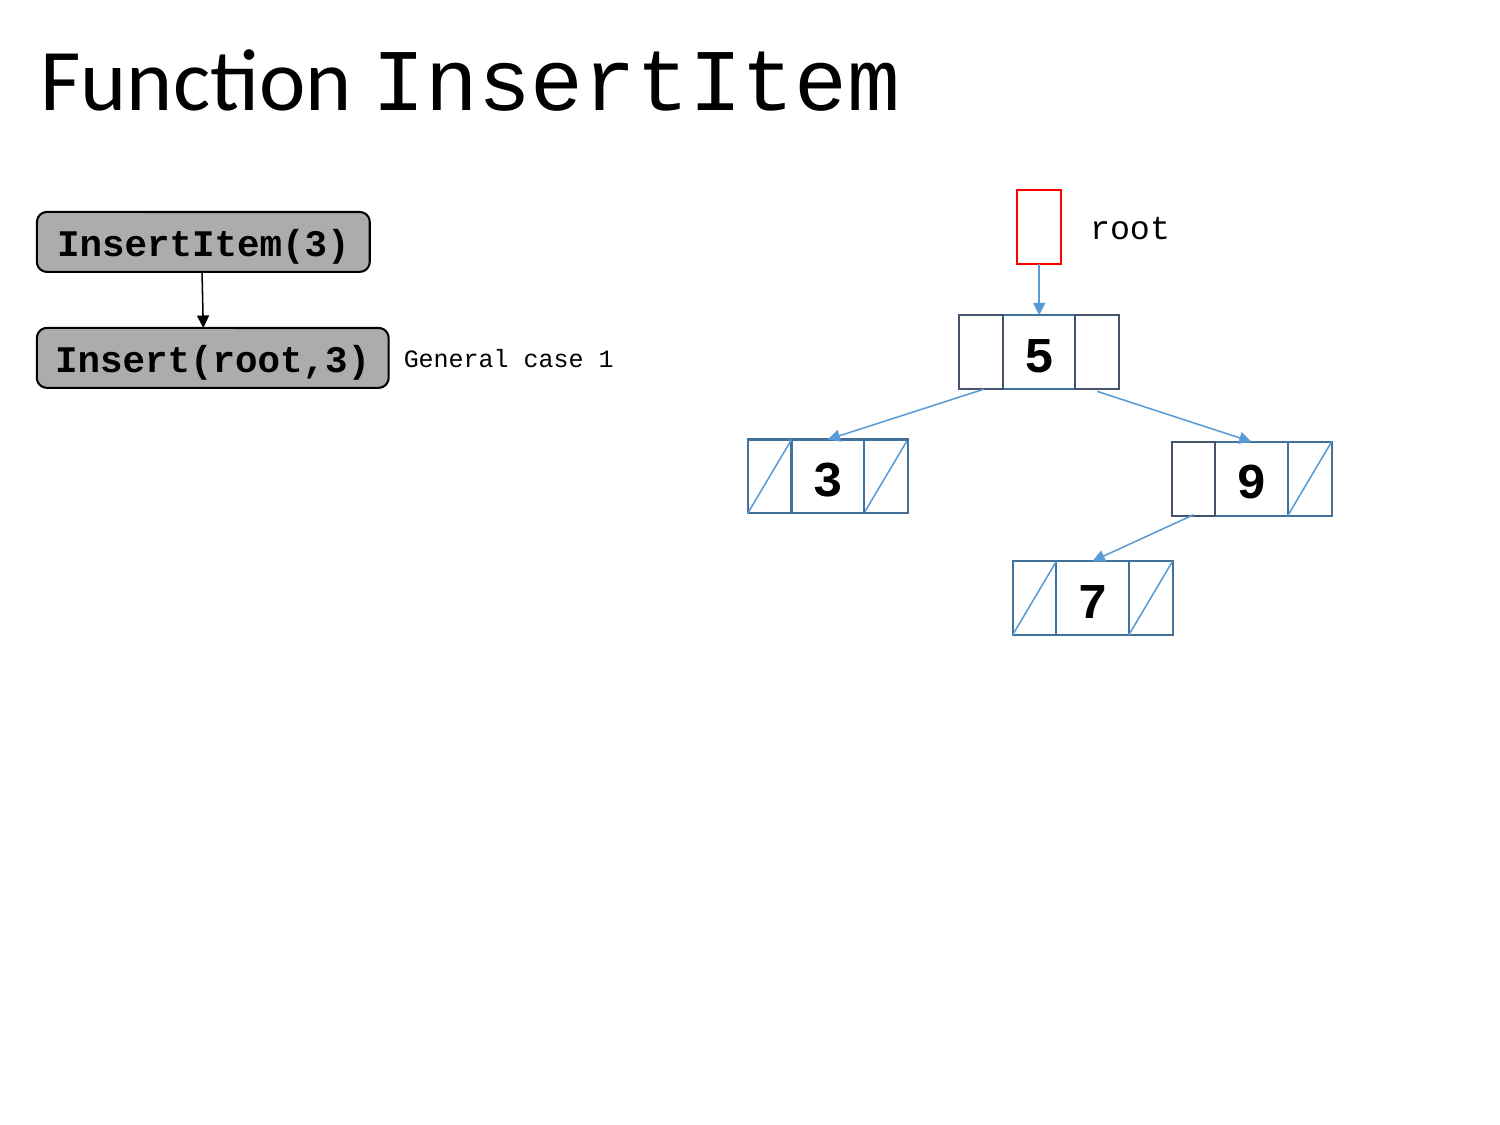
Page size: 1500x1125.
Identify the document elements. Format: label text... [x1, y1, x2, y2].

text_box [1092, 514, 1194, 562]
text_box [863, 449, 909, 514]
text_box root [1075, 198, 1194, 254]
text_box 9 [1216, 441, 1287, 516]
text_box [959, 315, 1003, 390]
text_box [1017, 189, 1062, 264]
text_box 7 [1058, 561, 1124, 636]
text_box [1075, 315, 1120, 390]
title Function InsertItem [25, 26, 1469, 138]
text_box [747, 439, 792, 514]
text_box 5 [1003, 315, 1075, 390]
text_box 3 [793, 439, 859, 514]
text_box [1012, 560, 1057, 636]
text_box Insert(root,3) [36, 327, 389, 388]
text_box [1128, 560, 1173, 636]
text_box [1287, 441, 1332, 516]
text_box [1097, 391, 1252, 442]
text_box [827, 388, 985, 440]
text_box InsertItem(3) [36, 211, 370, 272]
text_box [1171, 449, 1216, 516]
text_box General case 1 [388, 335, 652, 381]
